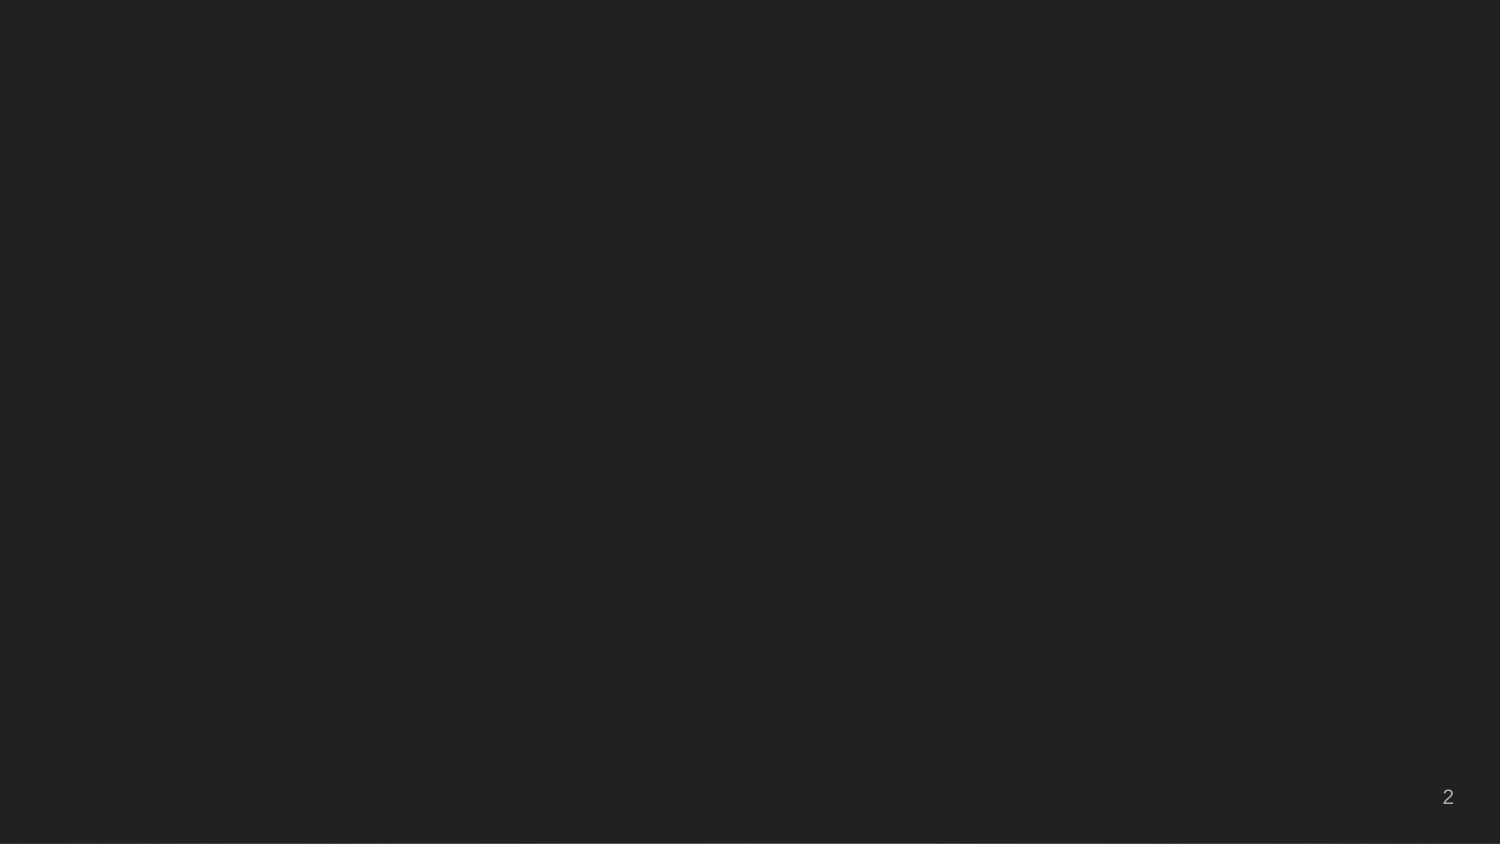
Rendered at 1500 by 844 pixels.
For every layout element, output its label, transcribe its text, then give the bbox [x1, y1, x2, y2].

slide_number 2 [1438, 783, 1470, 844]
